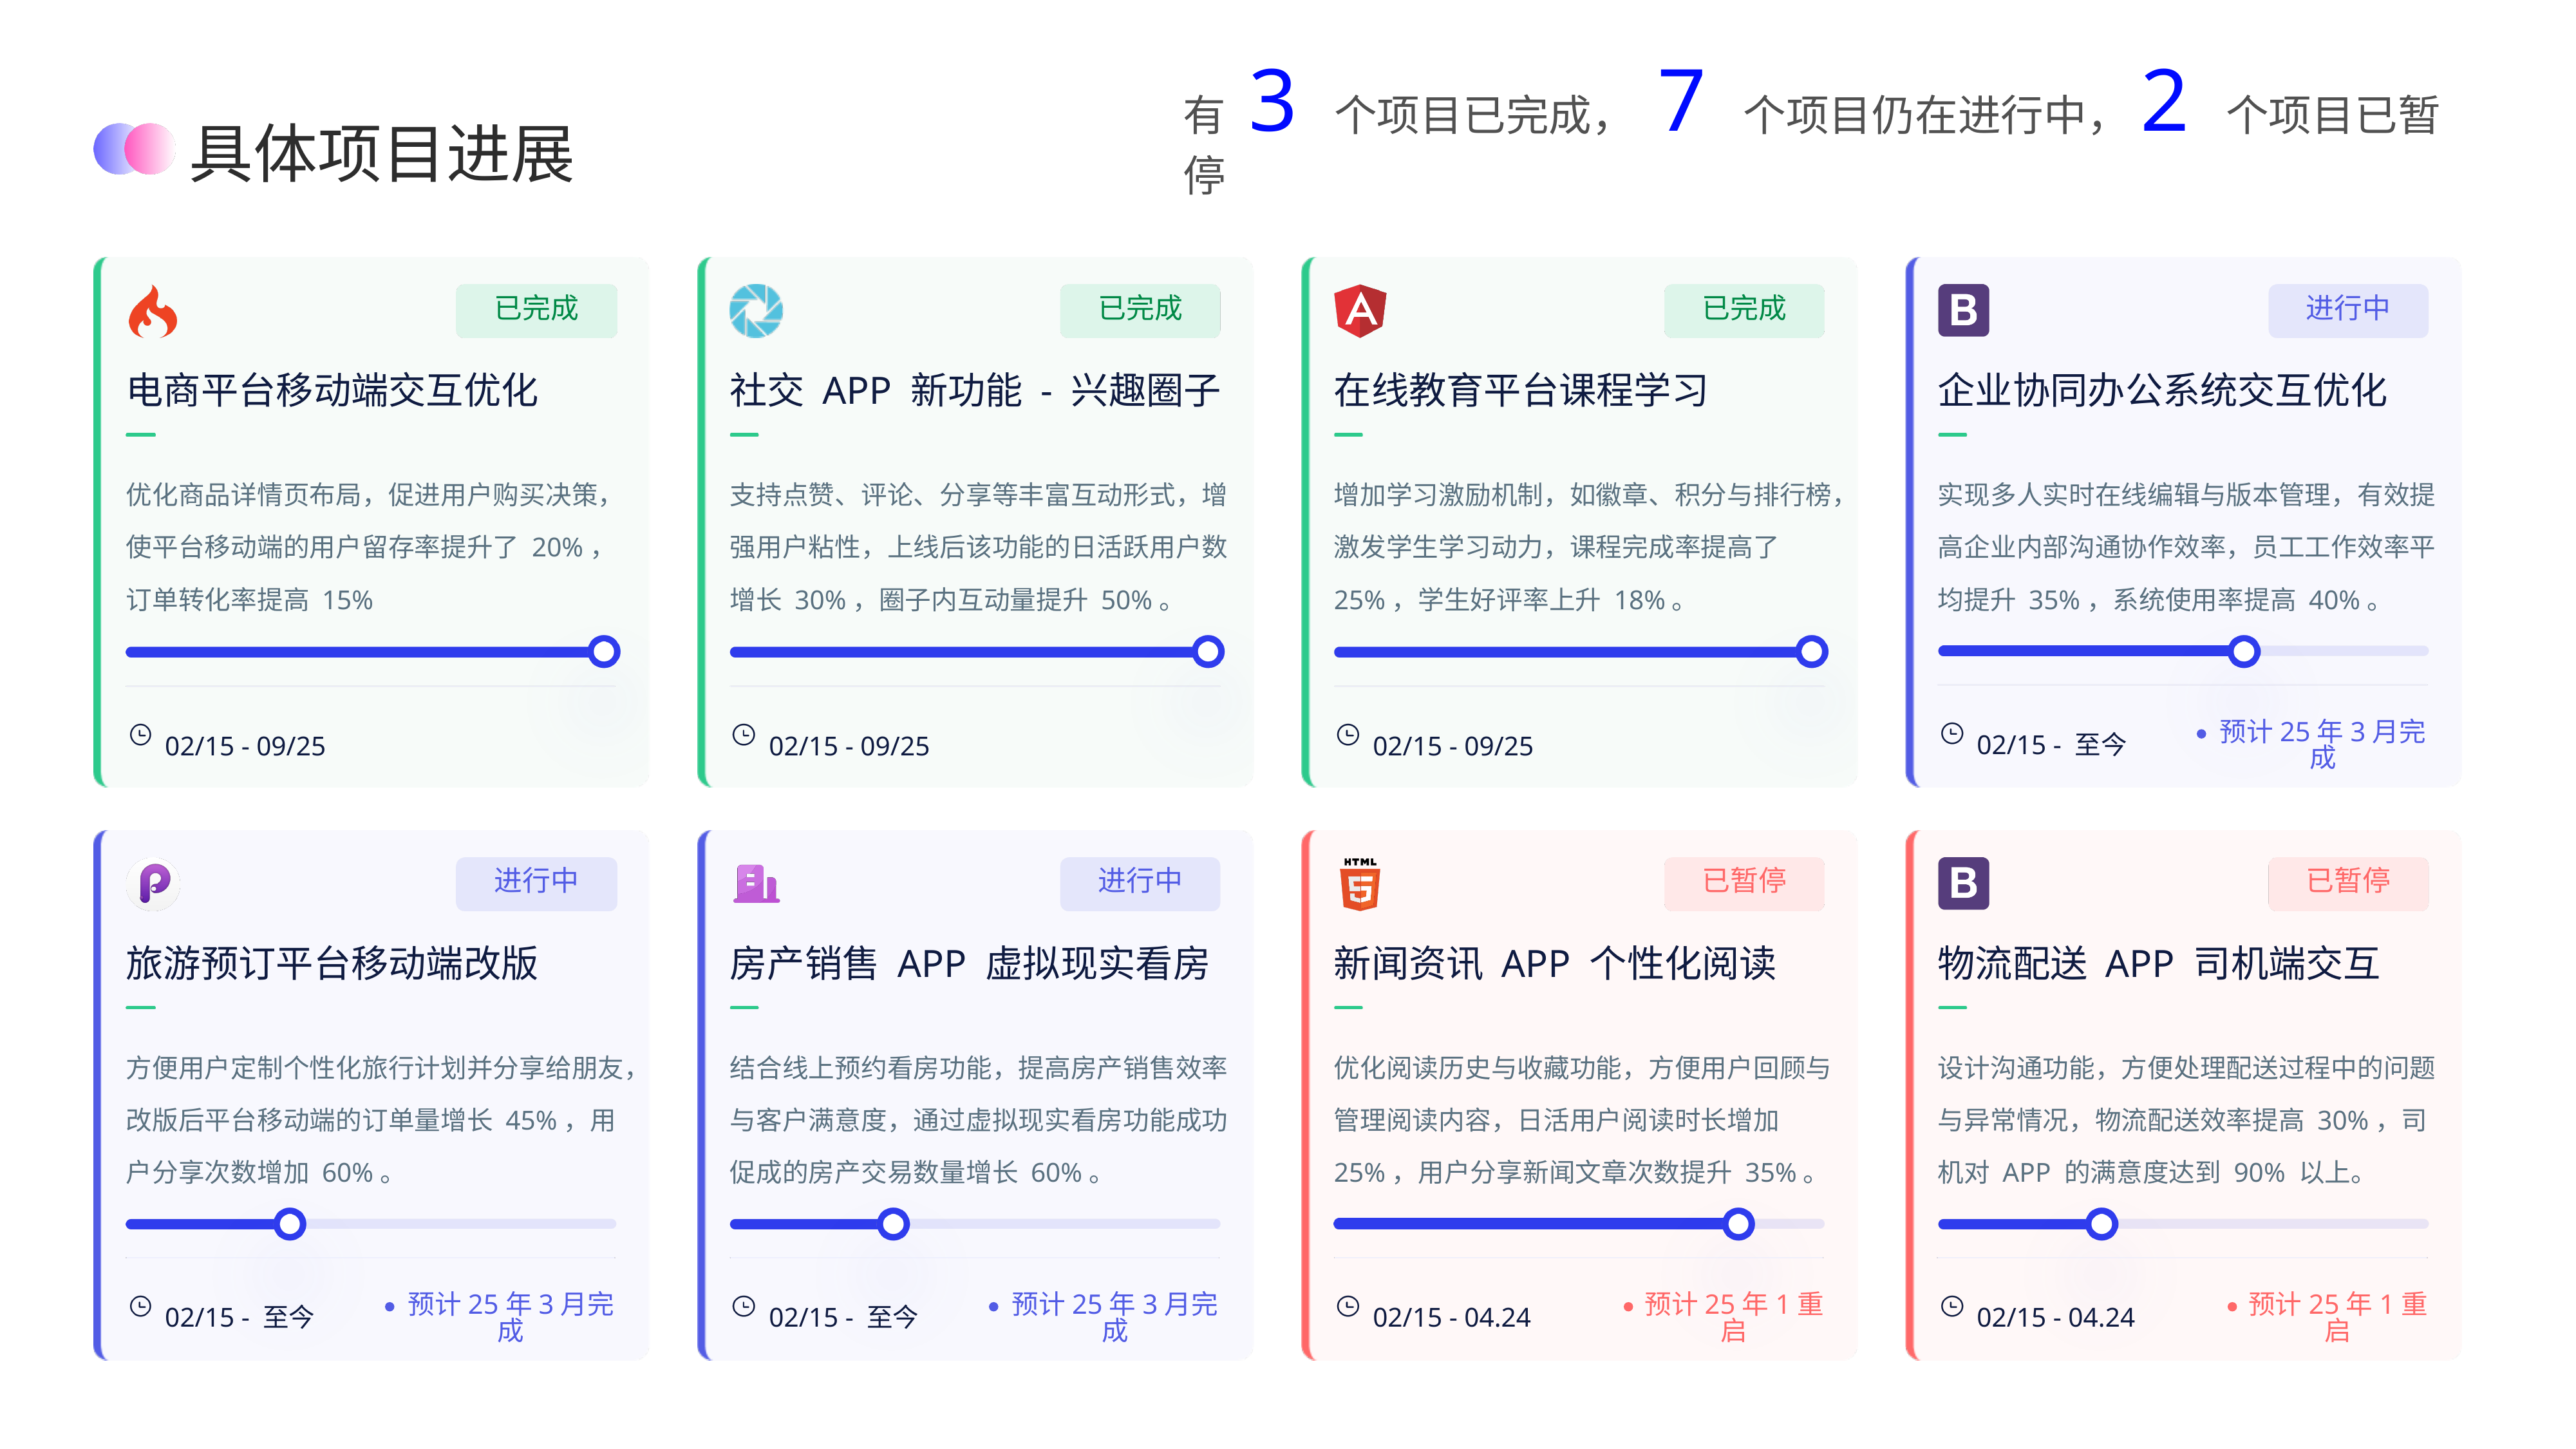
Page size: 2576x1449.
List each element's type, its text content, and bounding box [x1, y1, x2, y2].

text_box [93, 257, 2462, 1361]
picture [1905, 257, 2462, 788]
picture [1905, 830, 2462, 1361]
picture [93, 830, 650, 1361]
picture [697, 257, 1254, 788]
picture [1301, 830, 1858, 1361]
text_box 具体项目进展 [189, 112, 597, 213]
text_box 有 3 个项目已完成， 7 个项目仍在进行中，2 个项目已暂停 [1183, 61, 2454, 184]
picture [1301, 257, 1858, 788]
picture [697, 830, 1254, 1361]
picture [93, 123, 176, 175]
picture [93, 257, 650, 788]
